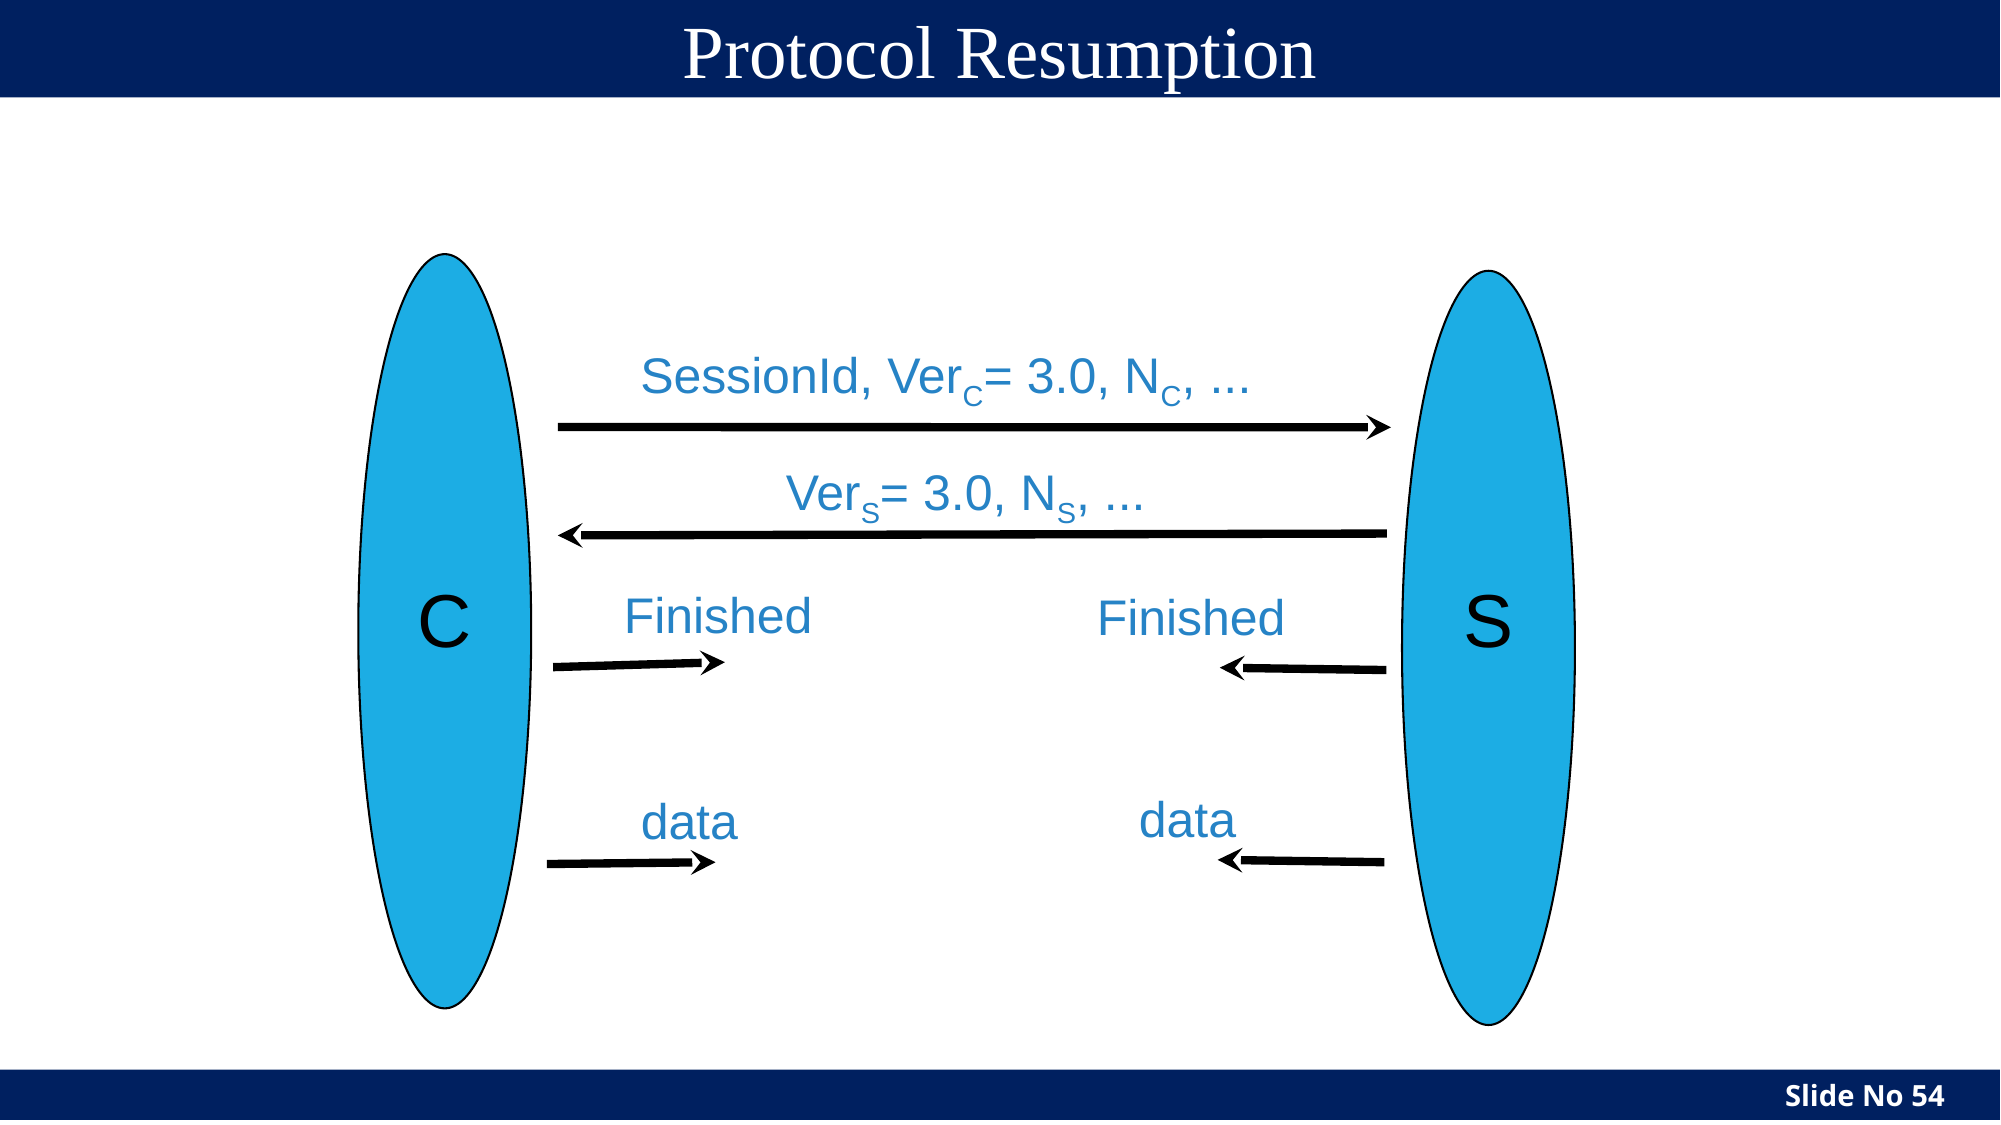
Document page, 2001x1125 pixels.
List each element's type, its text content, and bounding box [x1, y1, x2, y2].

text_box SessionId, VerC= 3.0, NC, ... [625, 336, 1275, 420]
text_box [1402, 270, 1575, 1026]
text_box data [625, 782, 782, 858]
text_box Finished [1081, 577, 1302, 653]
text_box S [1448, 565, 1529, 671]
text_box Finished [608, 575, 829, 651]
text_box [546, 861, 716, 865]
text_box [1219, 667, 1387, 671]
text_box [358, 254, 532, 1009]
text_box data [1123, 780, 1281, 856]
text_box VerS= 3.0, NS, ... [770, 453, 1169, 532]
title Protocol Resumption [0, 0, 2000, 98]
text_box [552, 661, 726, 668]
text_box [1217, 859, 1385, 863]
text_box C [402, 565, 487, 671]
